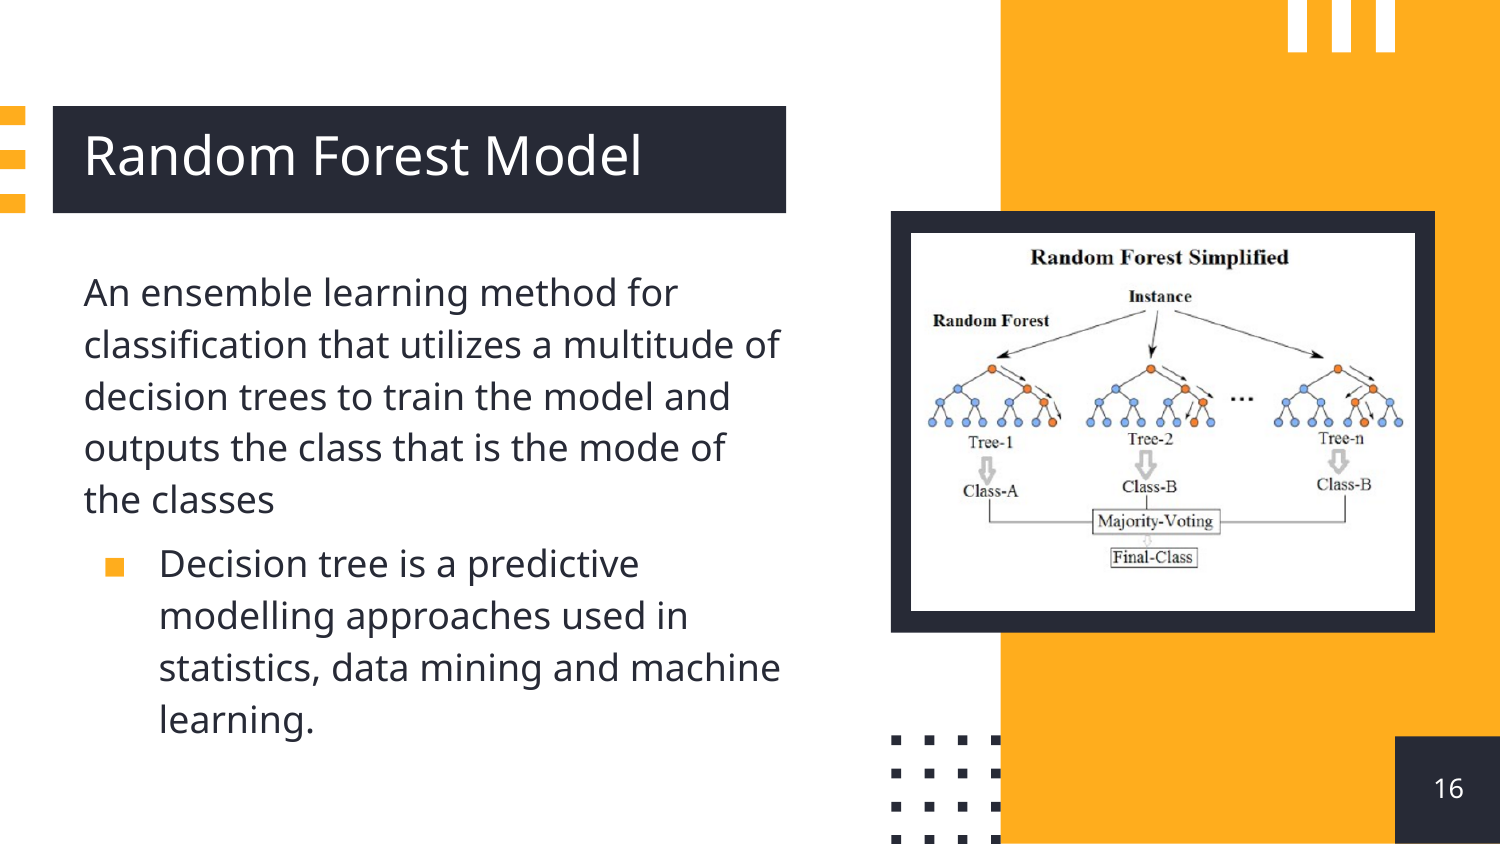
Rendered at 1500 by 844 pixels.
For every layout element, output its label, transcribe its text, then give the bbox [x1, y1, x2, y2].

text_box [890, 211, 1435, 633]
title Random Forest Model [83, 106, 787, 214]
slide_number ‹#› [1395, 736, 1500, 844]
list An ensemble learning method for classification that utilizes a multitude of decision trees to train the model and outputs the class that is the mode of the classes Decision tree is a predictive modelling approaches used in statistics, data mining and machine learning. [83, 262, 787, 736]
picture [911, 233, 1415, 611]
